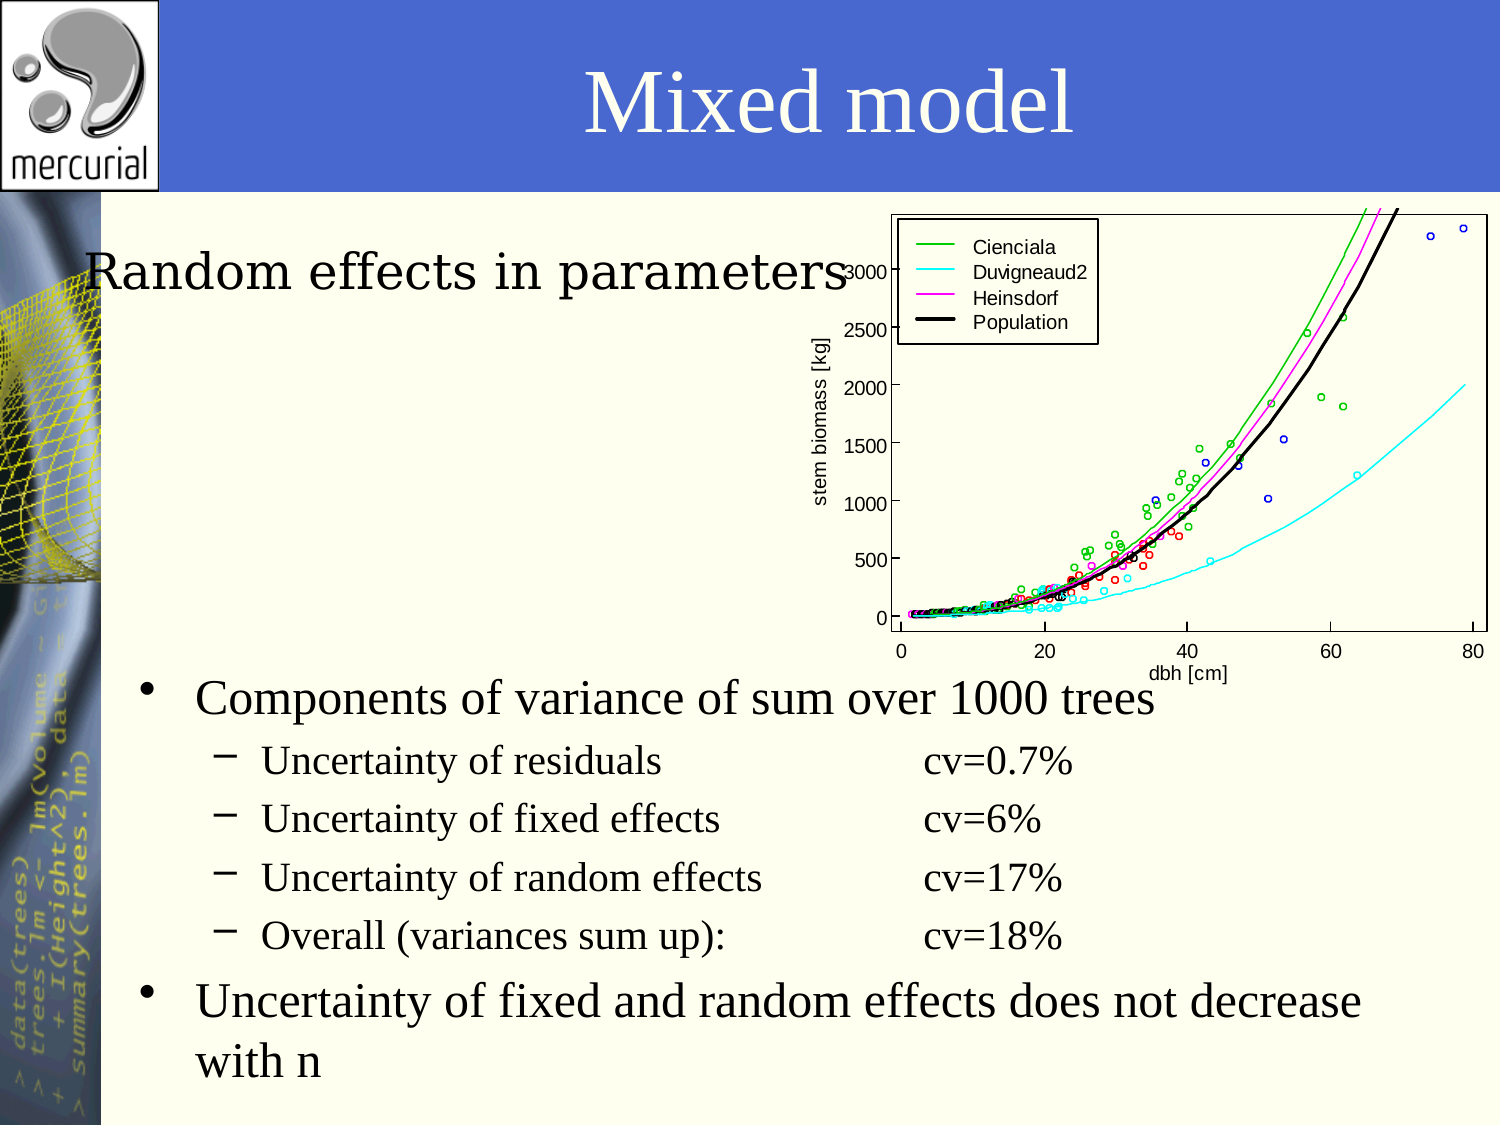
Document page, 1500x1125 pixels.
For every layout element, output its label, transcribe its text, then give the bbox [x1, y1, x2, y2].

title Mixed model [159, 0, 1500, 192]
picture [95, 255, 101, 269]
picture [0, 0, 159, 1125]
picture [95, 272, 101, 286]
list Components of variance of sum over 1000 trees Uncertainty of residuals cv=0.7% Uncertainty of fixed effects cv=6% Uncertainty of random effects cv=17% Overall (variances sum up): cv=18% Uncertainty of fixed and random effects does not decrease with n [123, 656, 1477, 1001]
picture [802, 207, 1492, 689]
